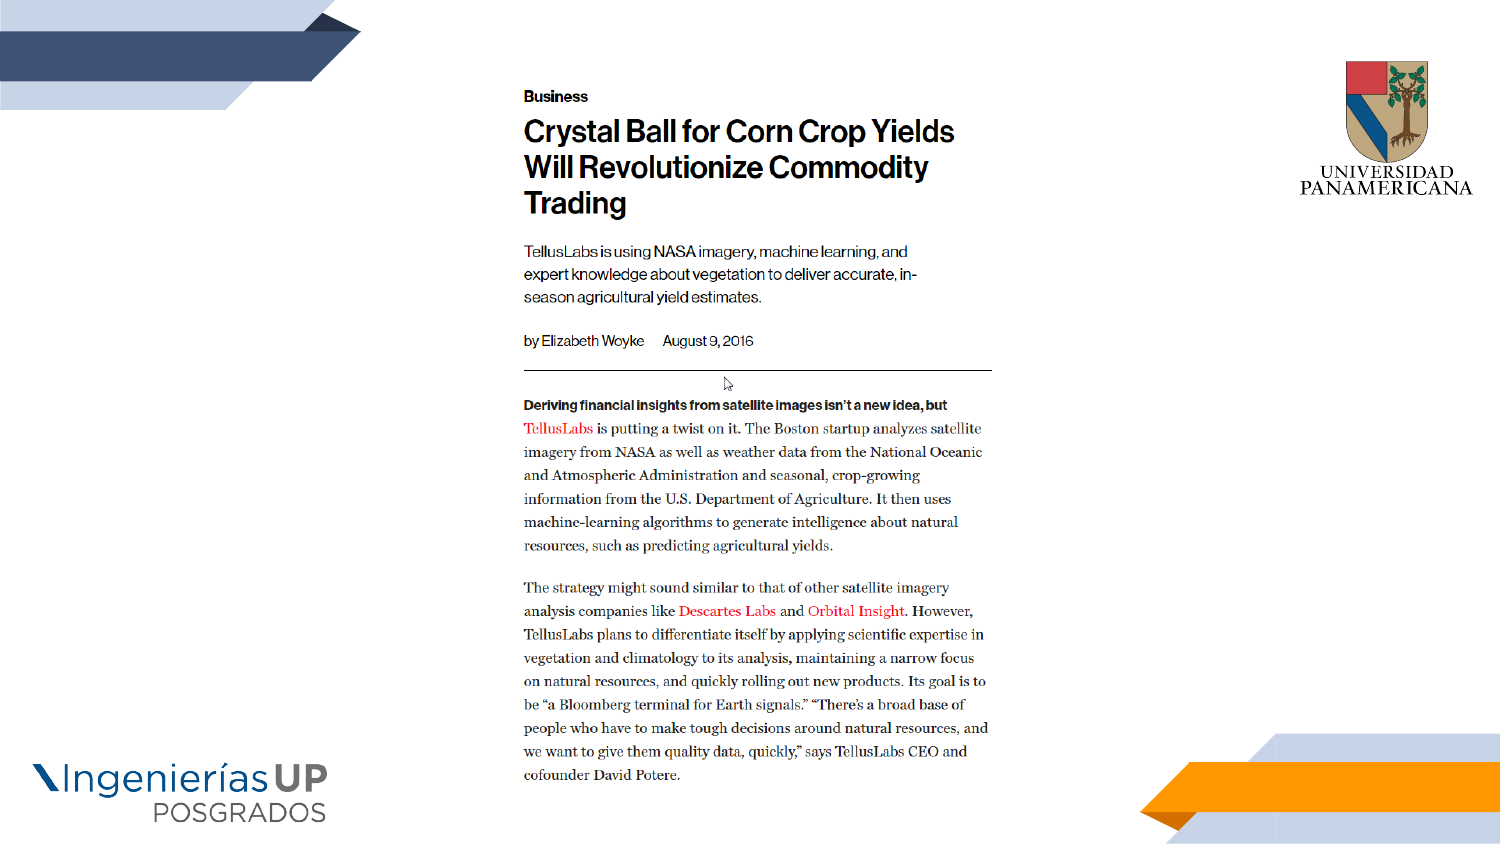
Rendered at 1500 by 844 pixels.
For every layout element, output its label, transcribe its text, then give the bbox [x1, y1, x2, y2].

picture [519, 86, 1076, 795]
picture [1286, 44, 1490, 210]
slide_number 16 [1249, 760, 1494, 813]
picture [15, 737, 344, 844]
